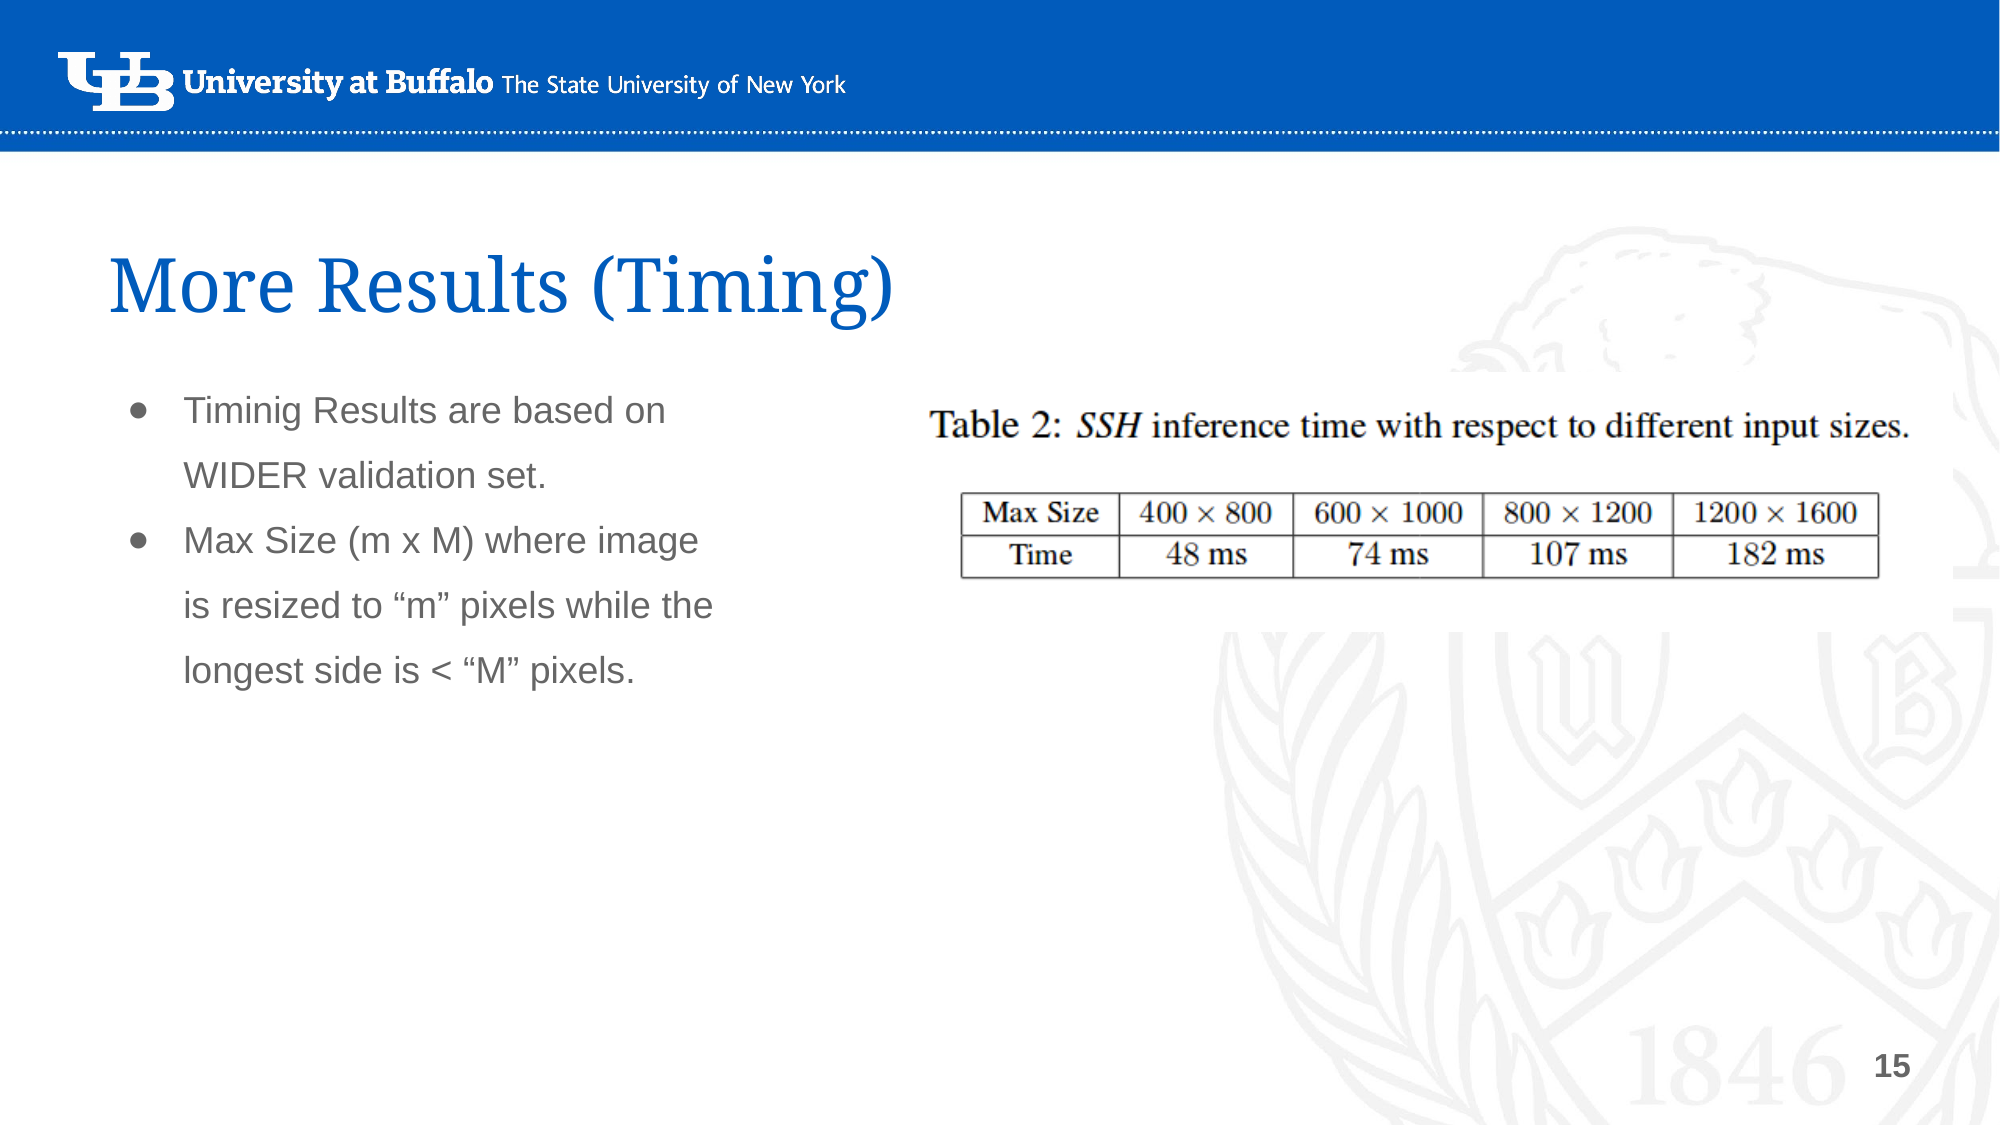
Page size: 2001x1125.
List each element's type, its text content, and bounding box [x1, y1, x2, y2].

list Timinig Results are based on WIDER validation set. Max Size (m x M) where image is resized to “m” pixels while the longest side is < “M” pixels. [93, 359, 750, 814]
picture [0, 0, 2000, 1125]
title More Results (Timing) [93, 216, 1819, 335]
